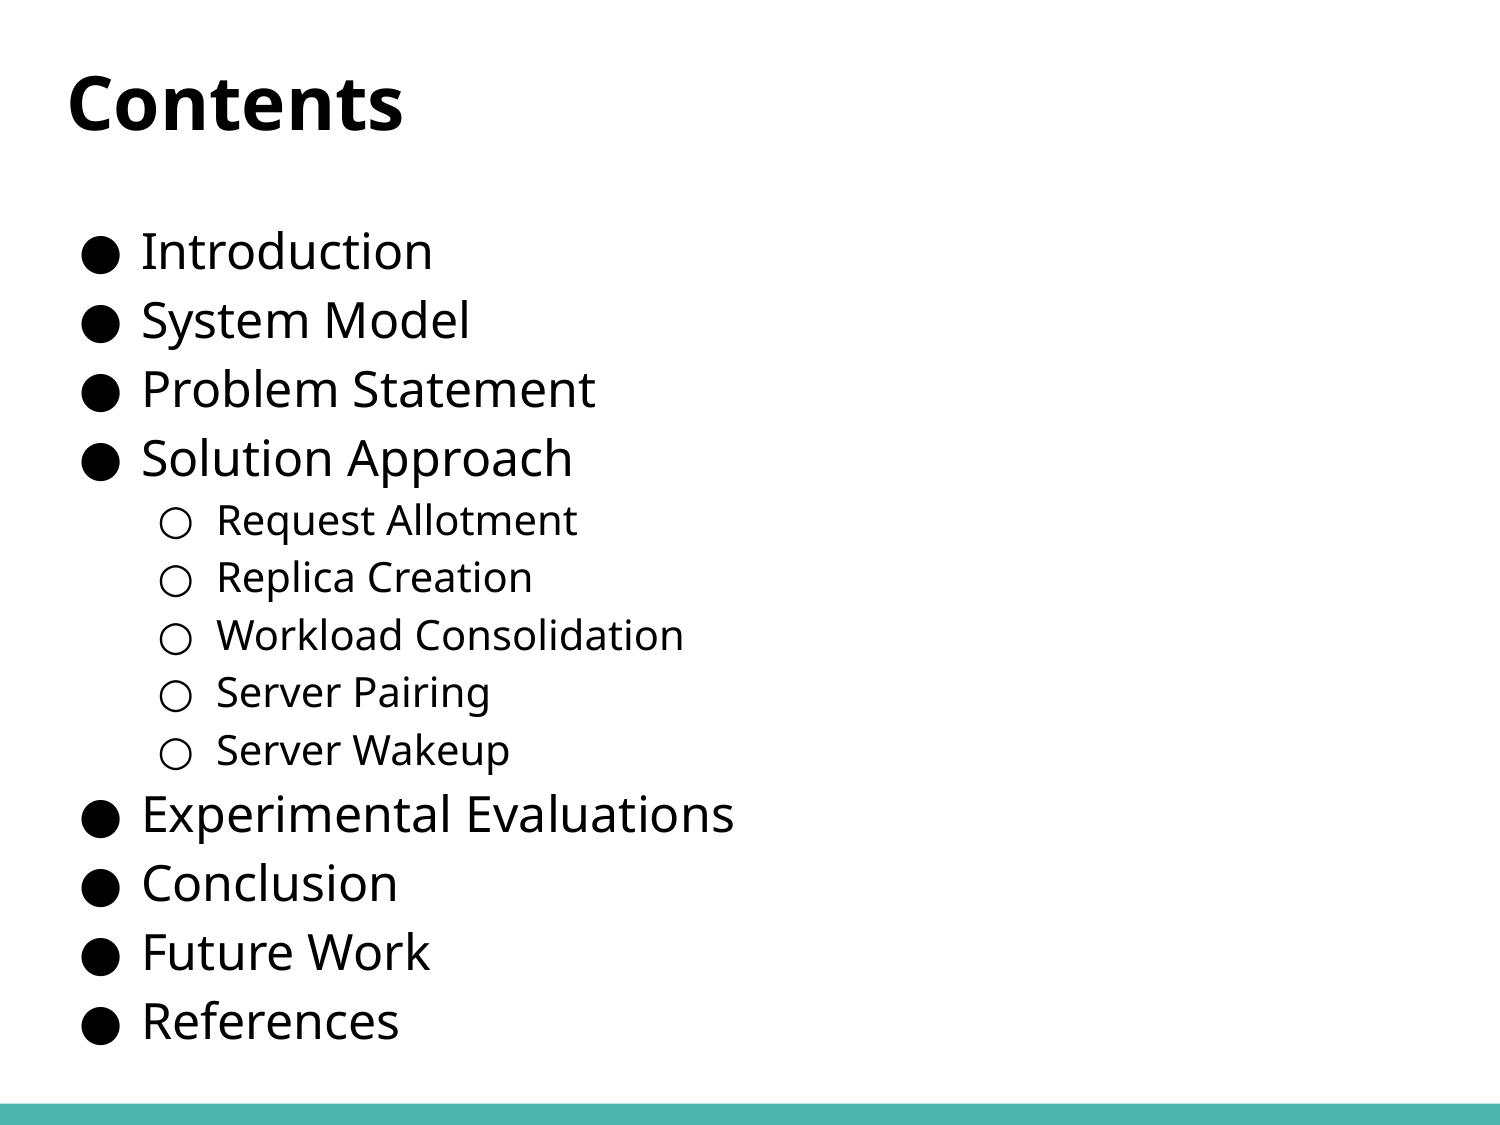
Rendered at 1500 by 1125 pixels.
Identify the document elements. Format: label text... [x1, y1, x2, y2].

title Contents [51, 40, 1449, 195]
list Introduction System Model Problem Statement Solution Approach Request Allotment Replica Creation Workload Consolidation Server Pairing Server Wakeup Experimental Evaluations Conclusion Future Work References [51, 195, 1449, 1068]
